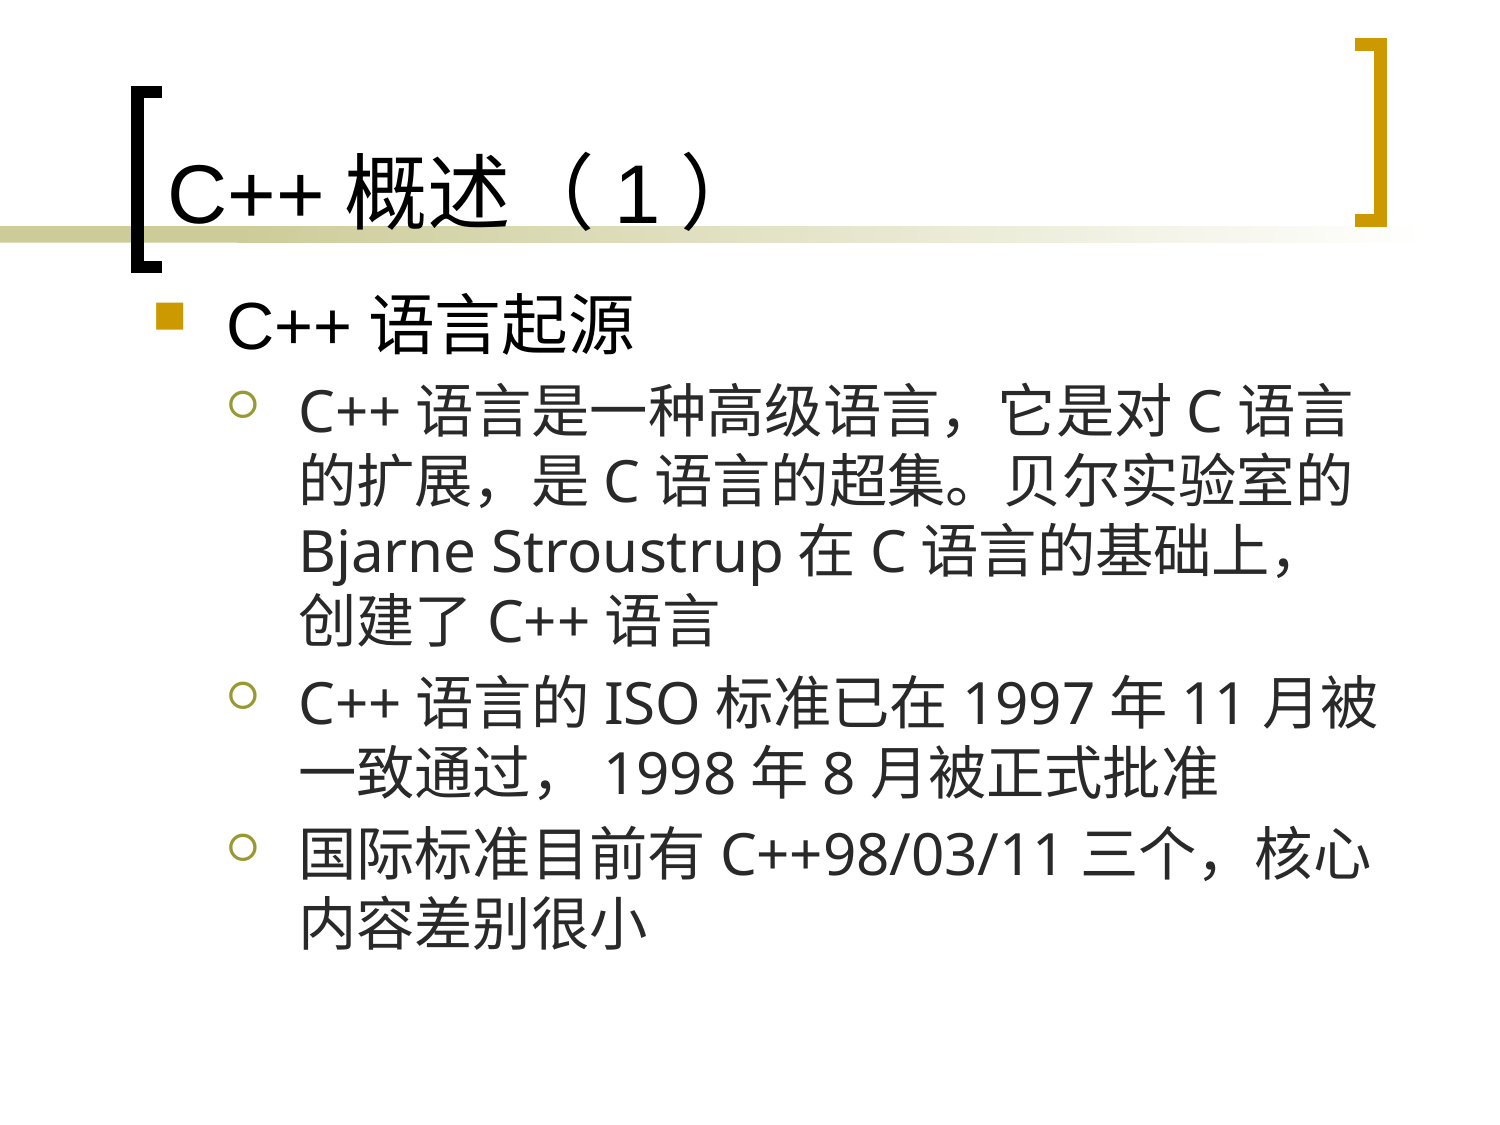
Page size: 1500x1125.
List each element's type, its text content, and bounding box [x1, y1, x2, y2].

list C++语言起源 C++语言是一种高级语言，它是对C语言的扩展，是C语言的超集。贝尔实验室的Bjarne Stroustrup在C语言的基础上，创建了C++语言 C++语言的ISO标准已在1997年11月被一致通过，1998年8月被正式批准 国际标准目前有C++98/03/11三个，核心内容差别很小 [137, 275, 1395, 1025]
title C++概述（1） [152, 15, 1328, 248]
